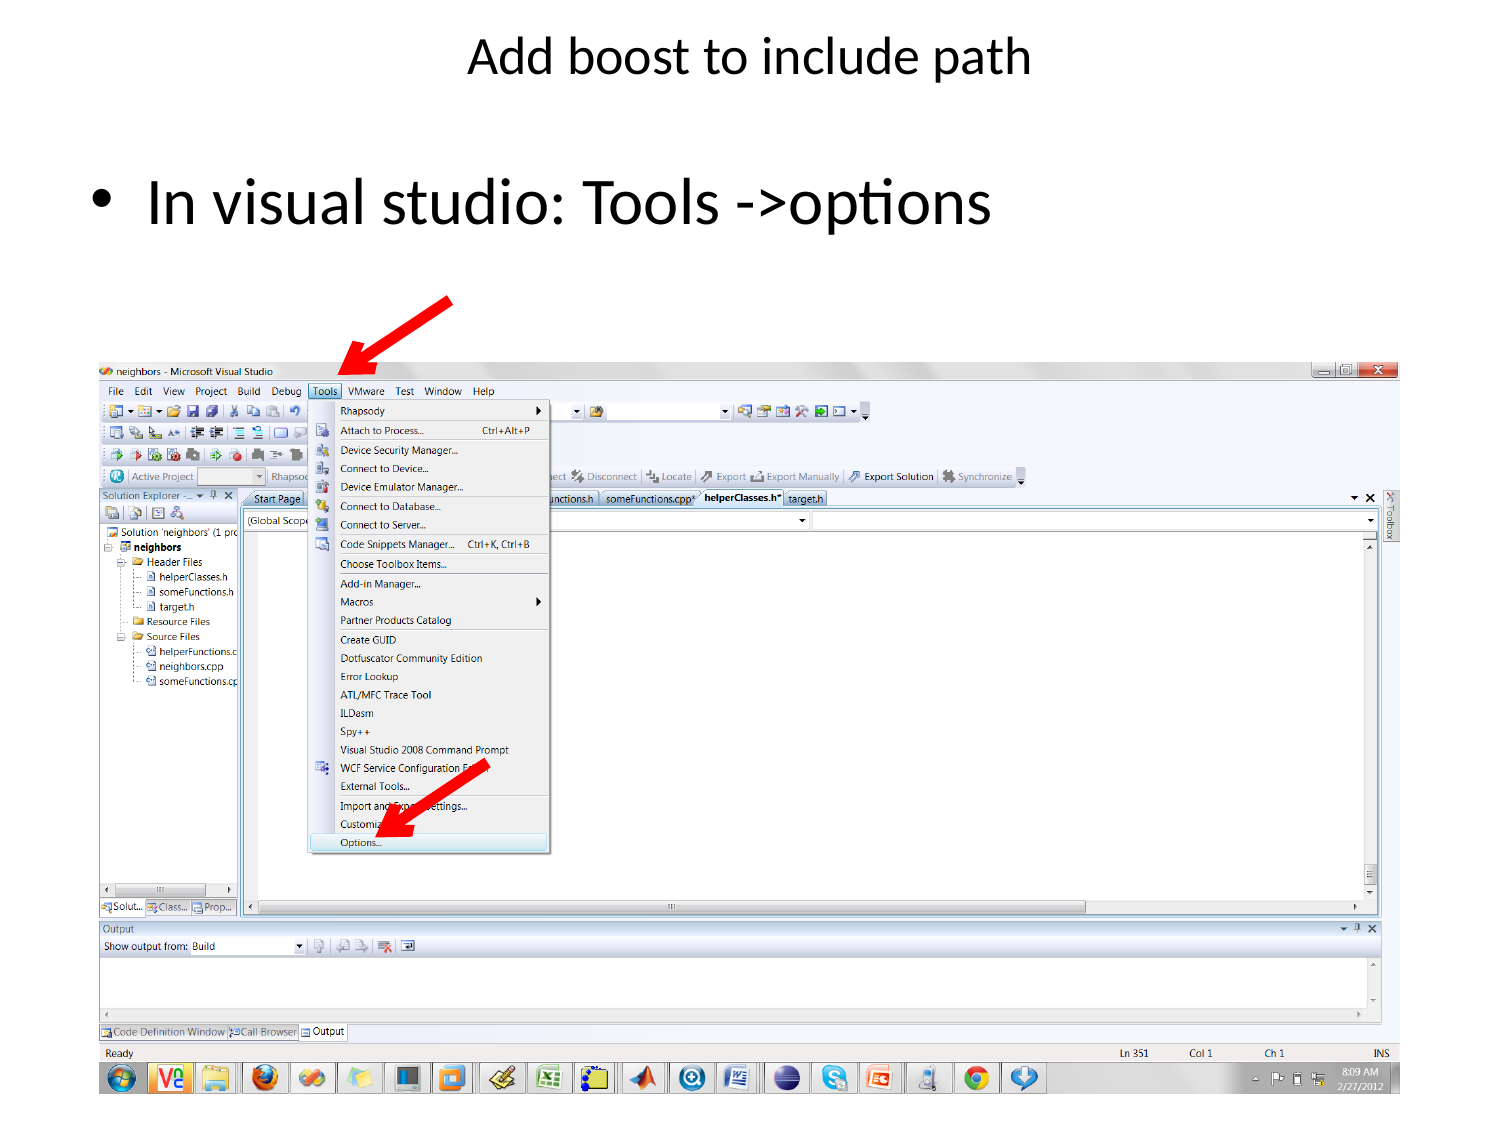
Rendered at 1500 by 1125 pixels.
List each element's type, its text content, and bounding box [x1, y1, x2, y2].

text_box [374, 762, 488, 838]
title Add boost to include path [75, 12, 1425, 93]
picture [99, 362, 1401, 1094]
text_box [337, 299, 451, 376]
list In visual studio: Tools ->options [75, 149, 1425, 893]
